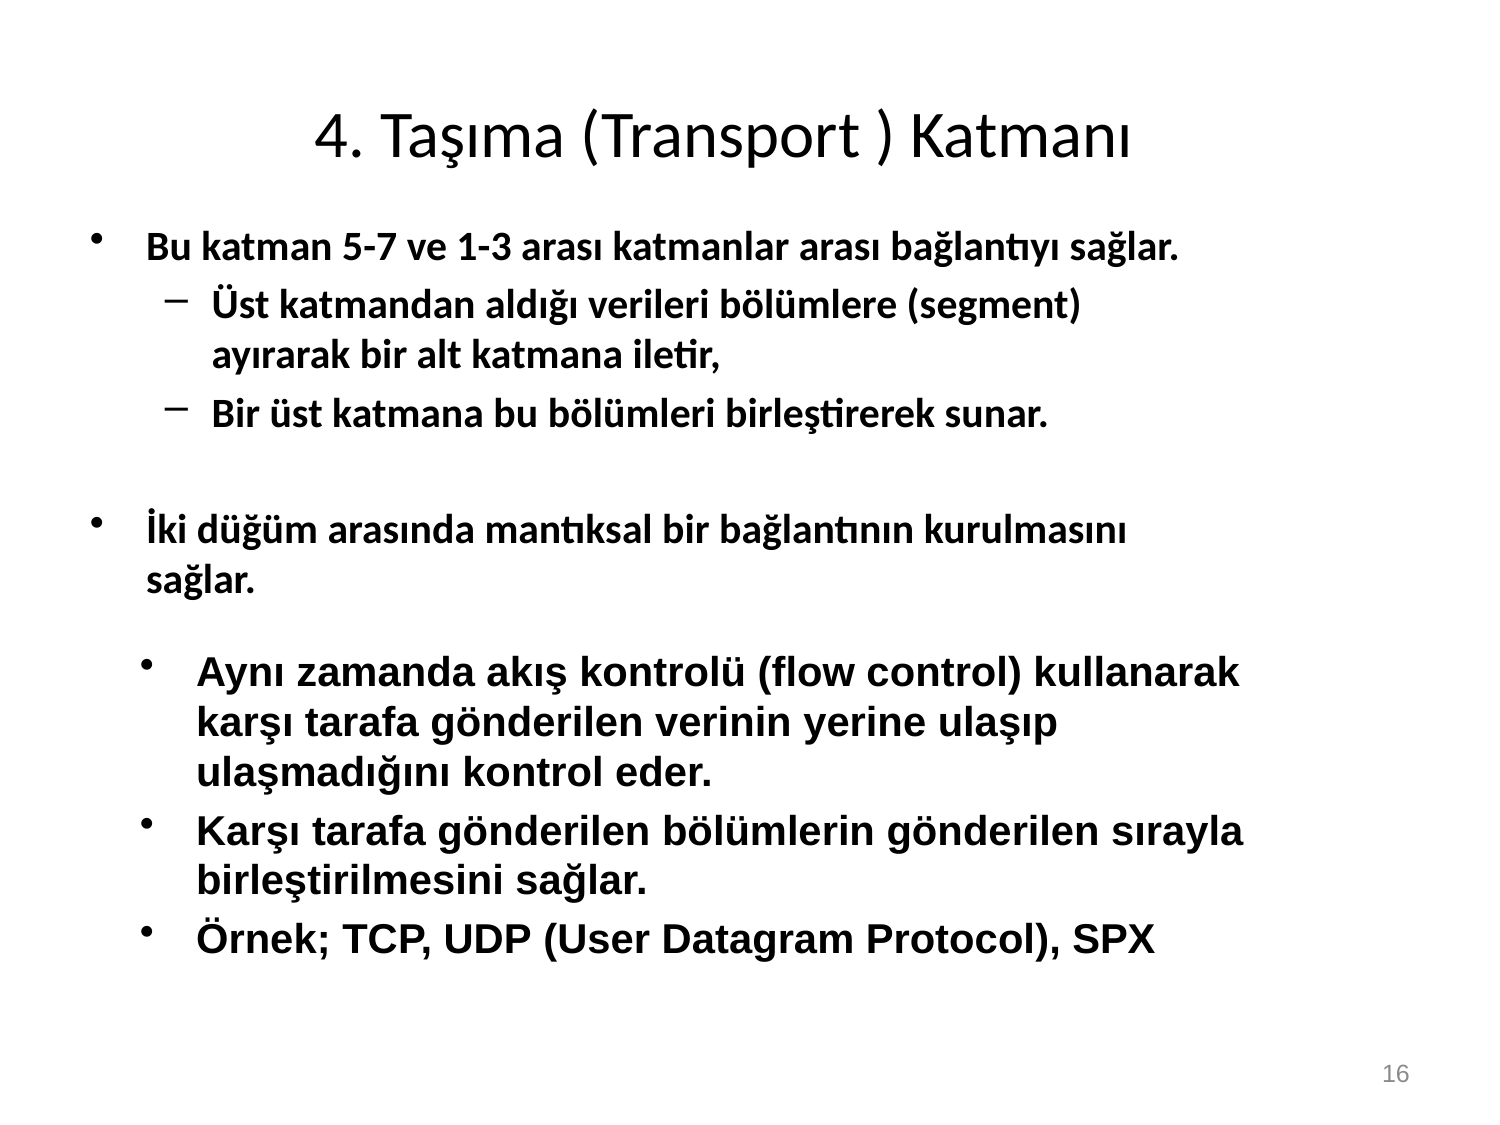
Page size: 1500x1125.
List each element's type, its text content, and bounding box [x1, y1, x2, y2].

title 4. Taşıma (Transport ) Katmanı [23, 37, 1425, 225]
text_box Aynı zamanda akış kontrolü (flow control) kullanarak karşı tarafa gönderilen verinin yerine ulaşıp ulaşmadığını kontrol eder. Karşı tarafa gönderilen bölümlerin gönderilen sırayla birleştirilmesini sağlar. Örnek; TCP, UDP (User Datagram Protocol), SPX [125, 637, 1271, 961]
slide_number 16 [1074, 1042, 1425, 1103]
text_box Bu katman 5-7 ve 1-3 arası katmanlar arası bağlantıyı sağlar. Üst katmandan aldığı verileri bölümlere (segment) ayırarak bir alt katmana iletir, Bir üst katmana bu bölümleri birleştirerek sunar. İki düğüm arasında mantıksal bir bağlantının kurulmasını sağlar. [75, 211, 1236, 545]
